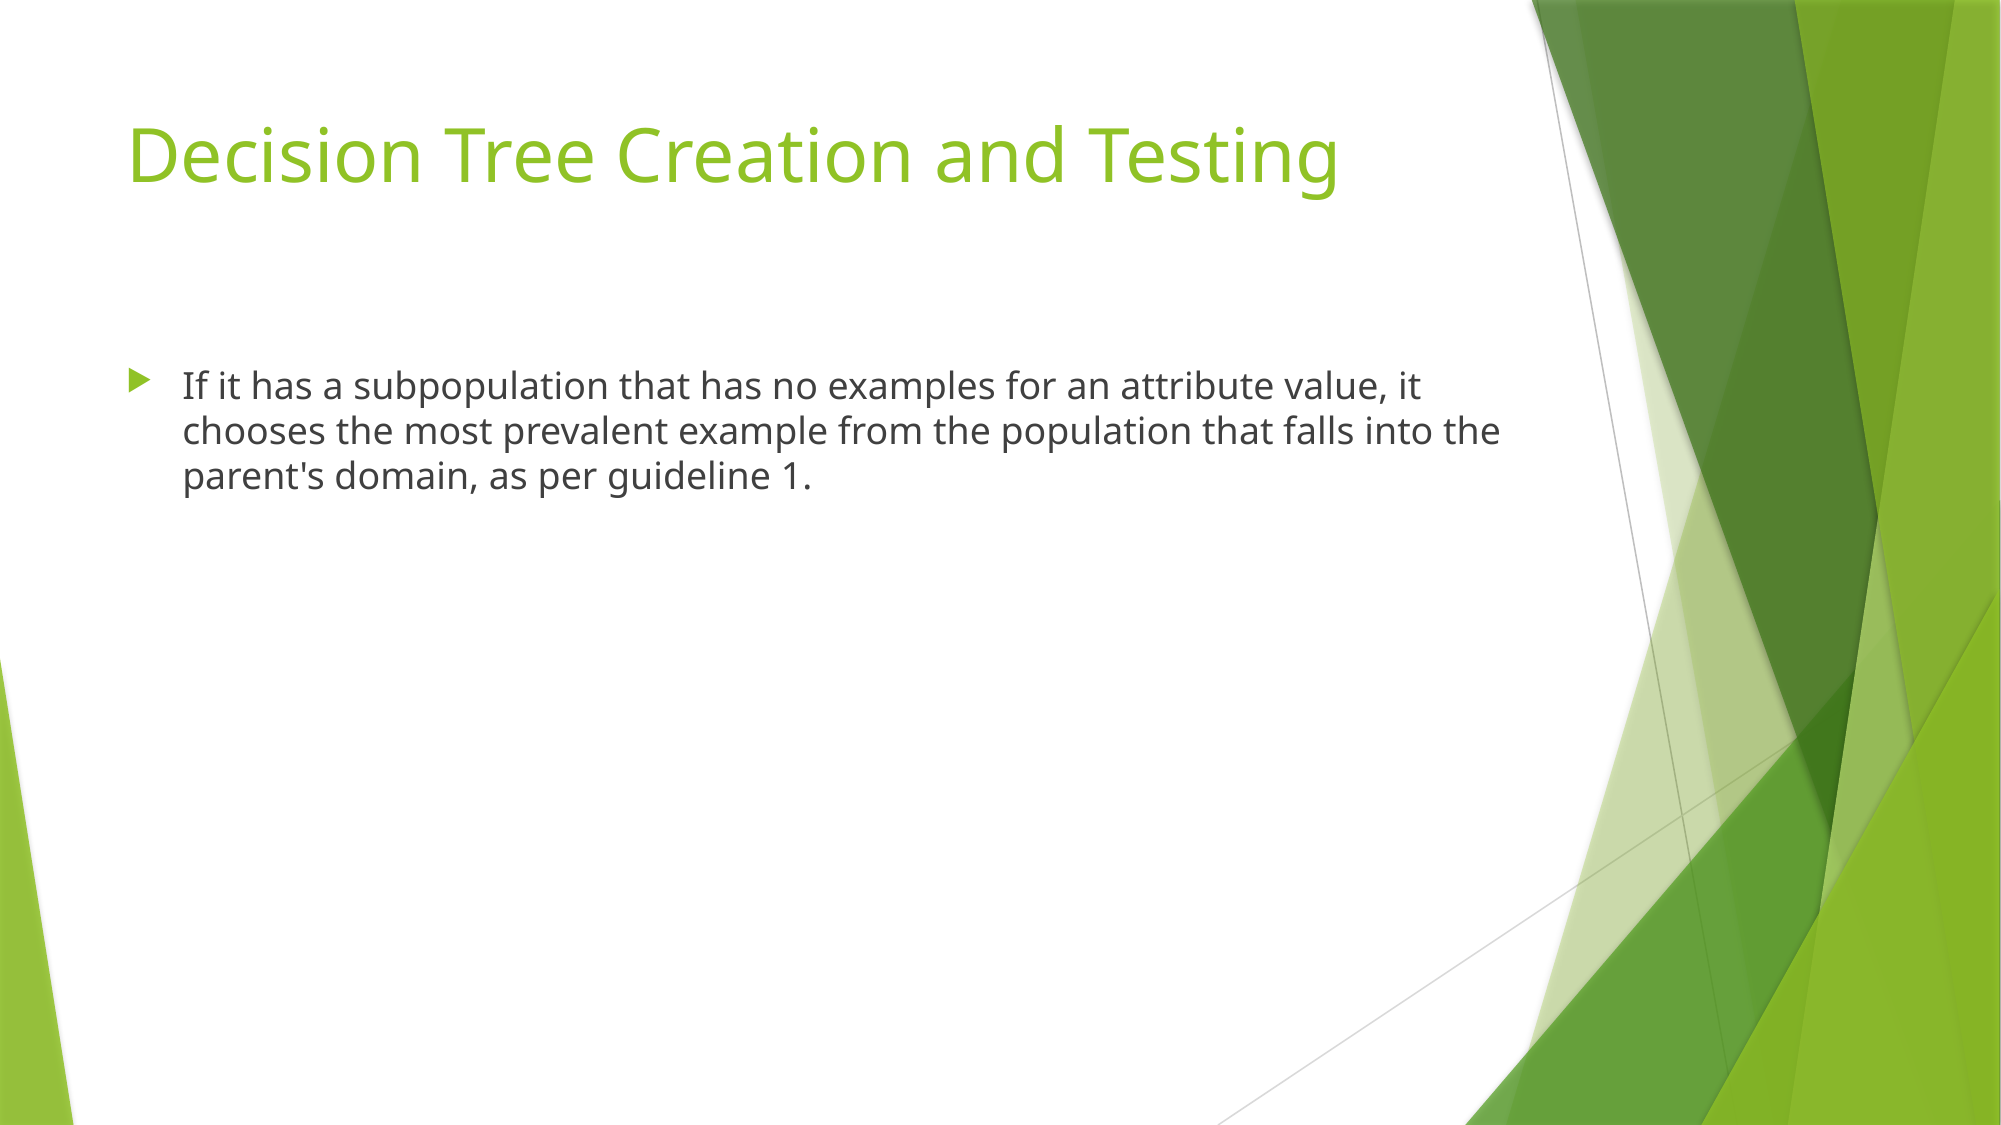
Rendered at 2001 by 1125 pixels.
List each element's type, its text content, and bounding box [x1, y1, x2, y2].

list If it has a subpopulation that has no examples for an attribute value, it chooses the most prevalent example from the population that falls into the parent's domain, as per guideline 1. [111, 354, 1522, 992]
title Decision Tree Creation and Testing [111, 99, 1522, 317]
